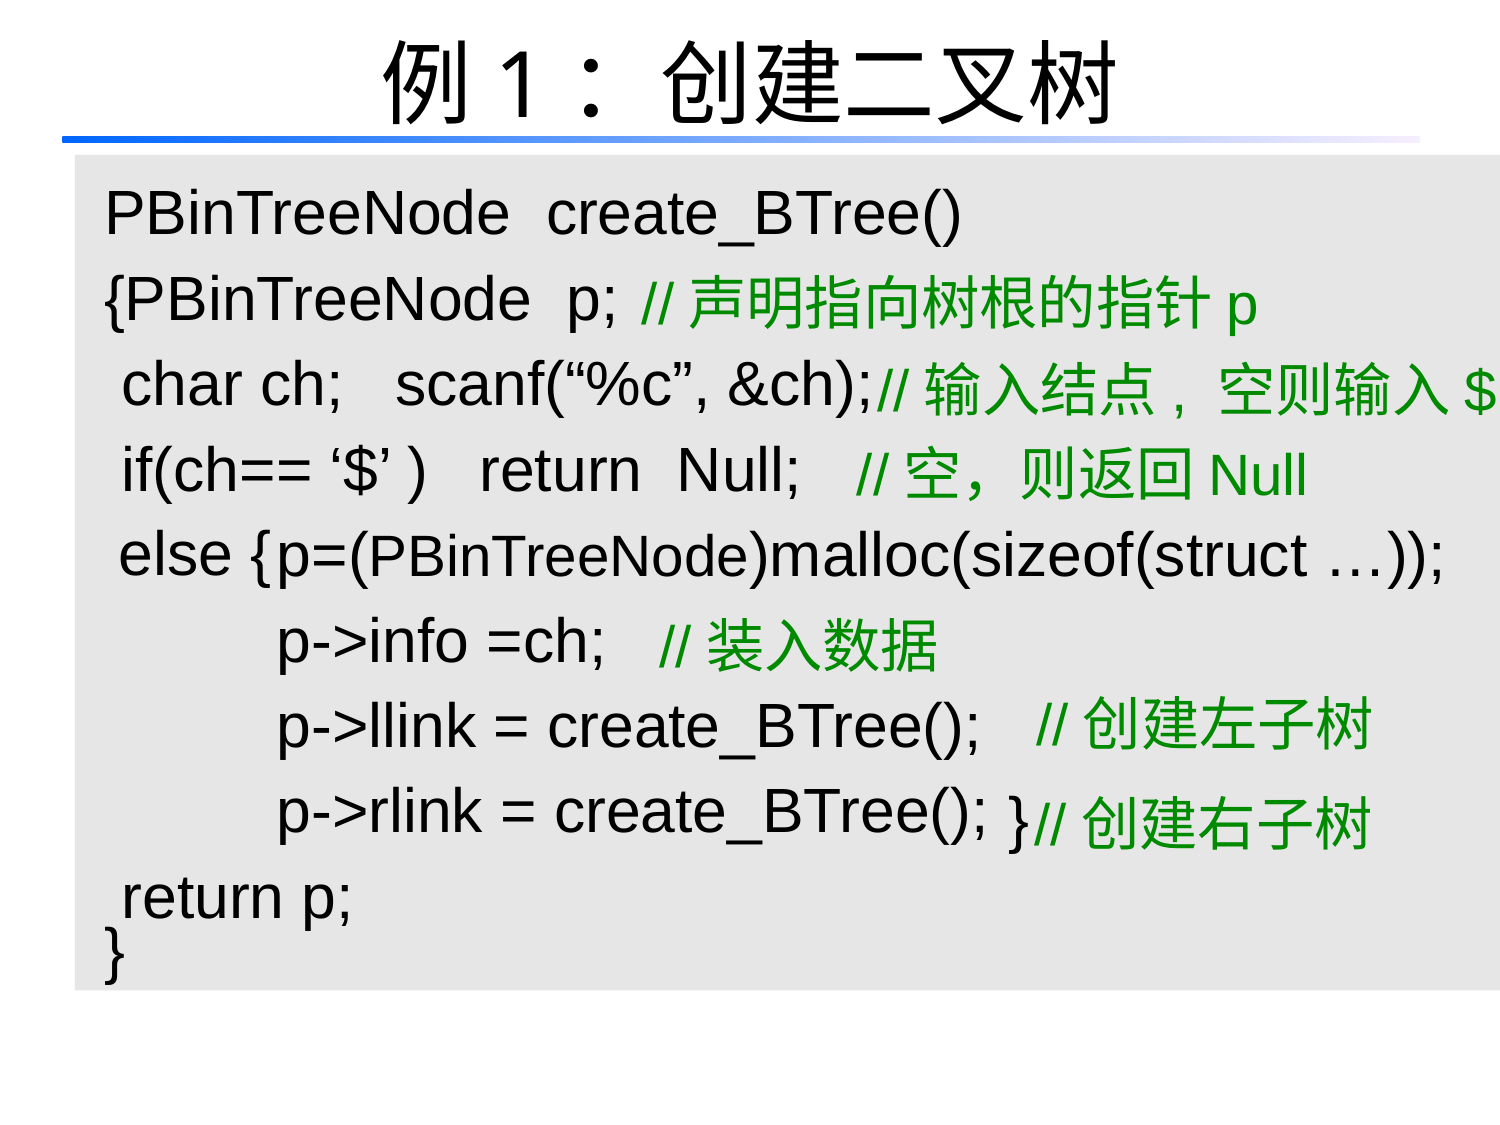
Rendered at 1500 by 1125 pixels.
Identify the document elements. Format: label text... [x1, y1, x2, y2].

text_box //声明指向树根的指针p [627, 240, 1274, 344]
text_box //空，则返回Null [842, 412, 1324, 515]
title 例1：创建二叉树 [74, 0, 1426, 176]
text_box //装入数据 [644, 584, 954, 687]
text_box else { [103, 486, 287, 596]
text_box } [994, 753, 1021, 862]
text_box PBinTreeNode create_BTree() {PBinTreeNode p; char ch; scanf(“%c”, &ch); if(ch== ‘$’ ) return Null; p=(PBinTreeNode)malloc(sizeof(struct …)); p->info =ch; p->llink = create_BTree(); p->rlink = create_BTree(); return p; } [74, 154, 1500, 991]
text_box //创建右子树 [1020, 762, 1388, 865]
text_box //创建左子树 [1021, 662, 1389, 765]
text_box [62, 136, 1421, 143]
text_box //输入结点, 空则输入$ [862, 328, 1500, 431]
